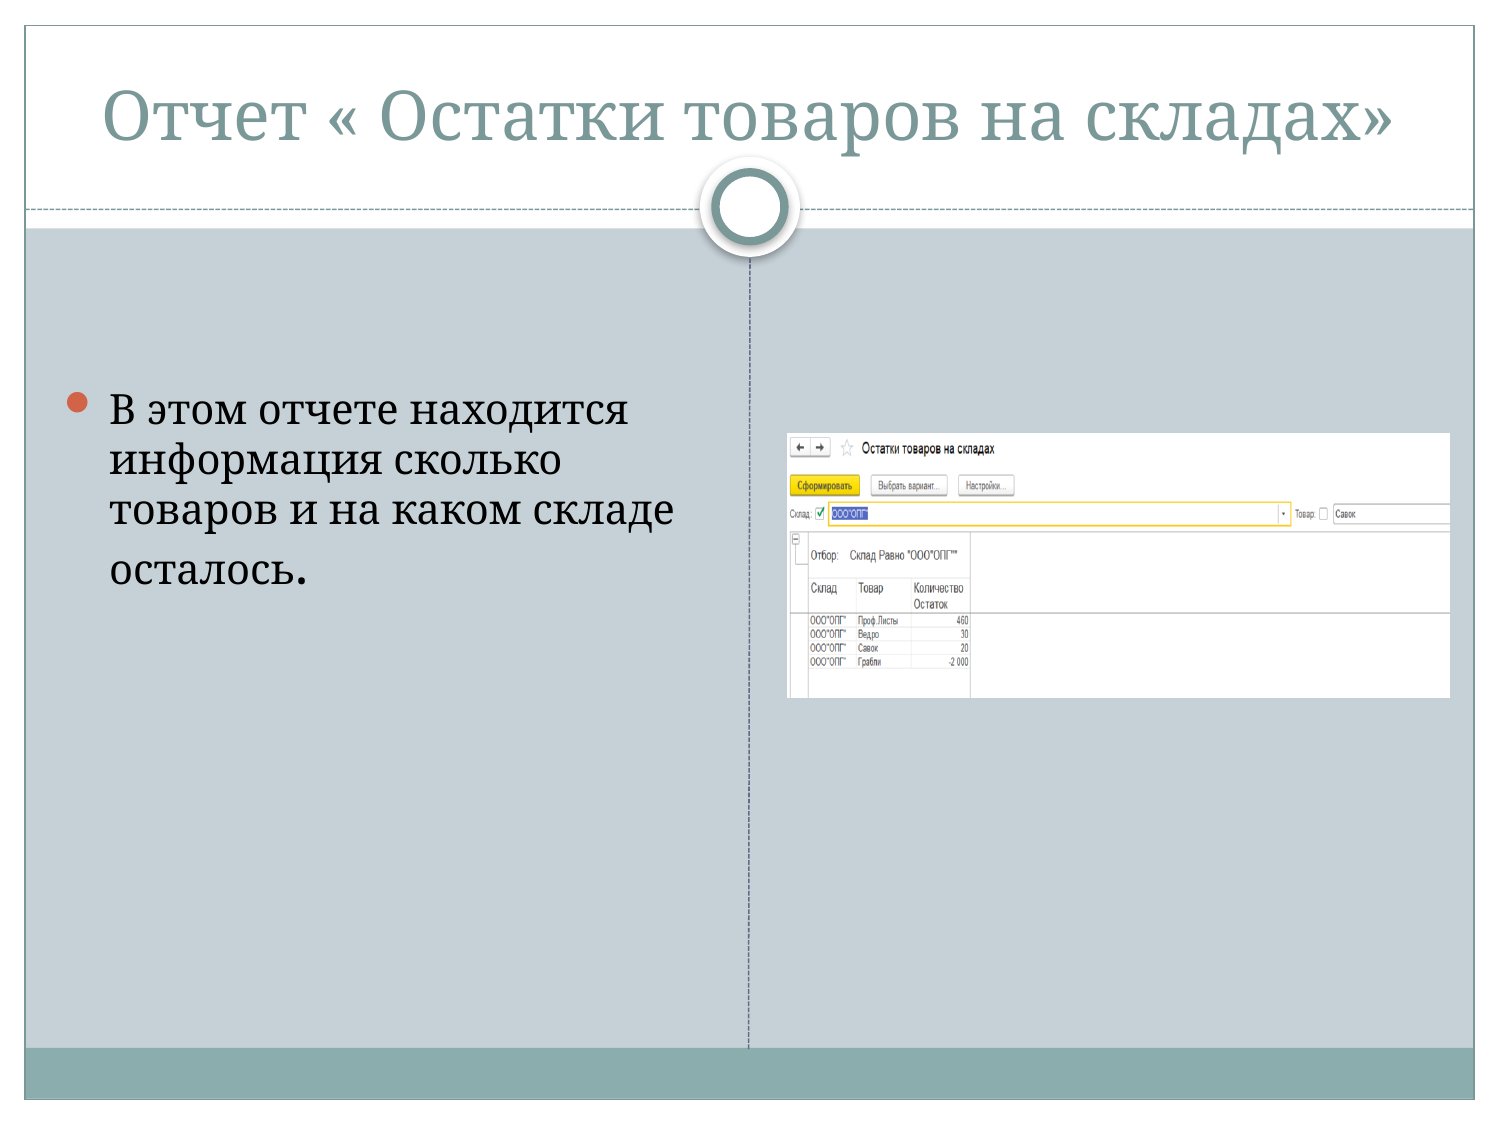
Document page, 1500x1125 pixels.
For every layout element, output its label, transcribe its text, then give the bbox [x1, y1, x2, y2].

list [787, 433, 1451, 699]
title Отчет « Остатки товаров на складах» [49, 37, 1450, 162]
list В этом отчете находится информация сколько товаров и на каком складе осталось. [49, 375, 712, 993]
